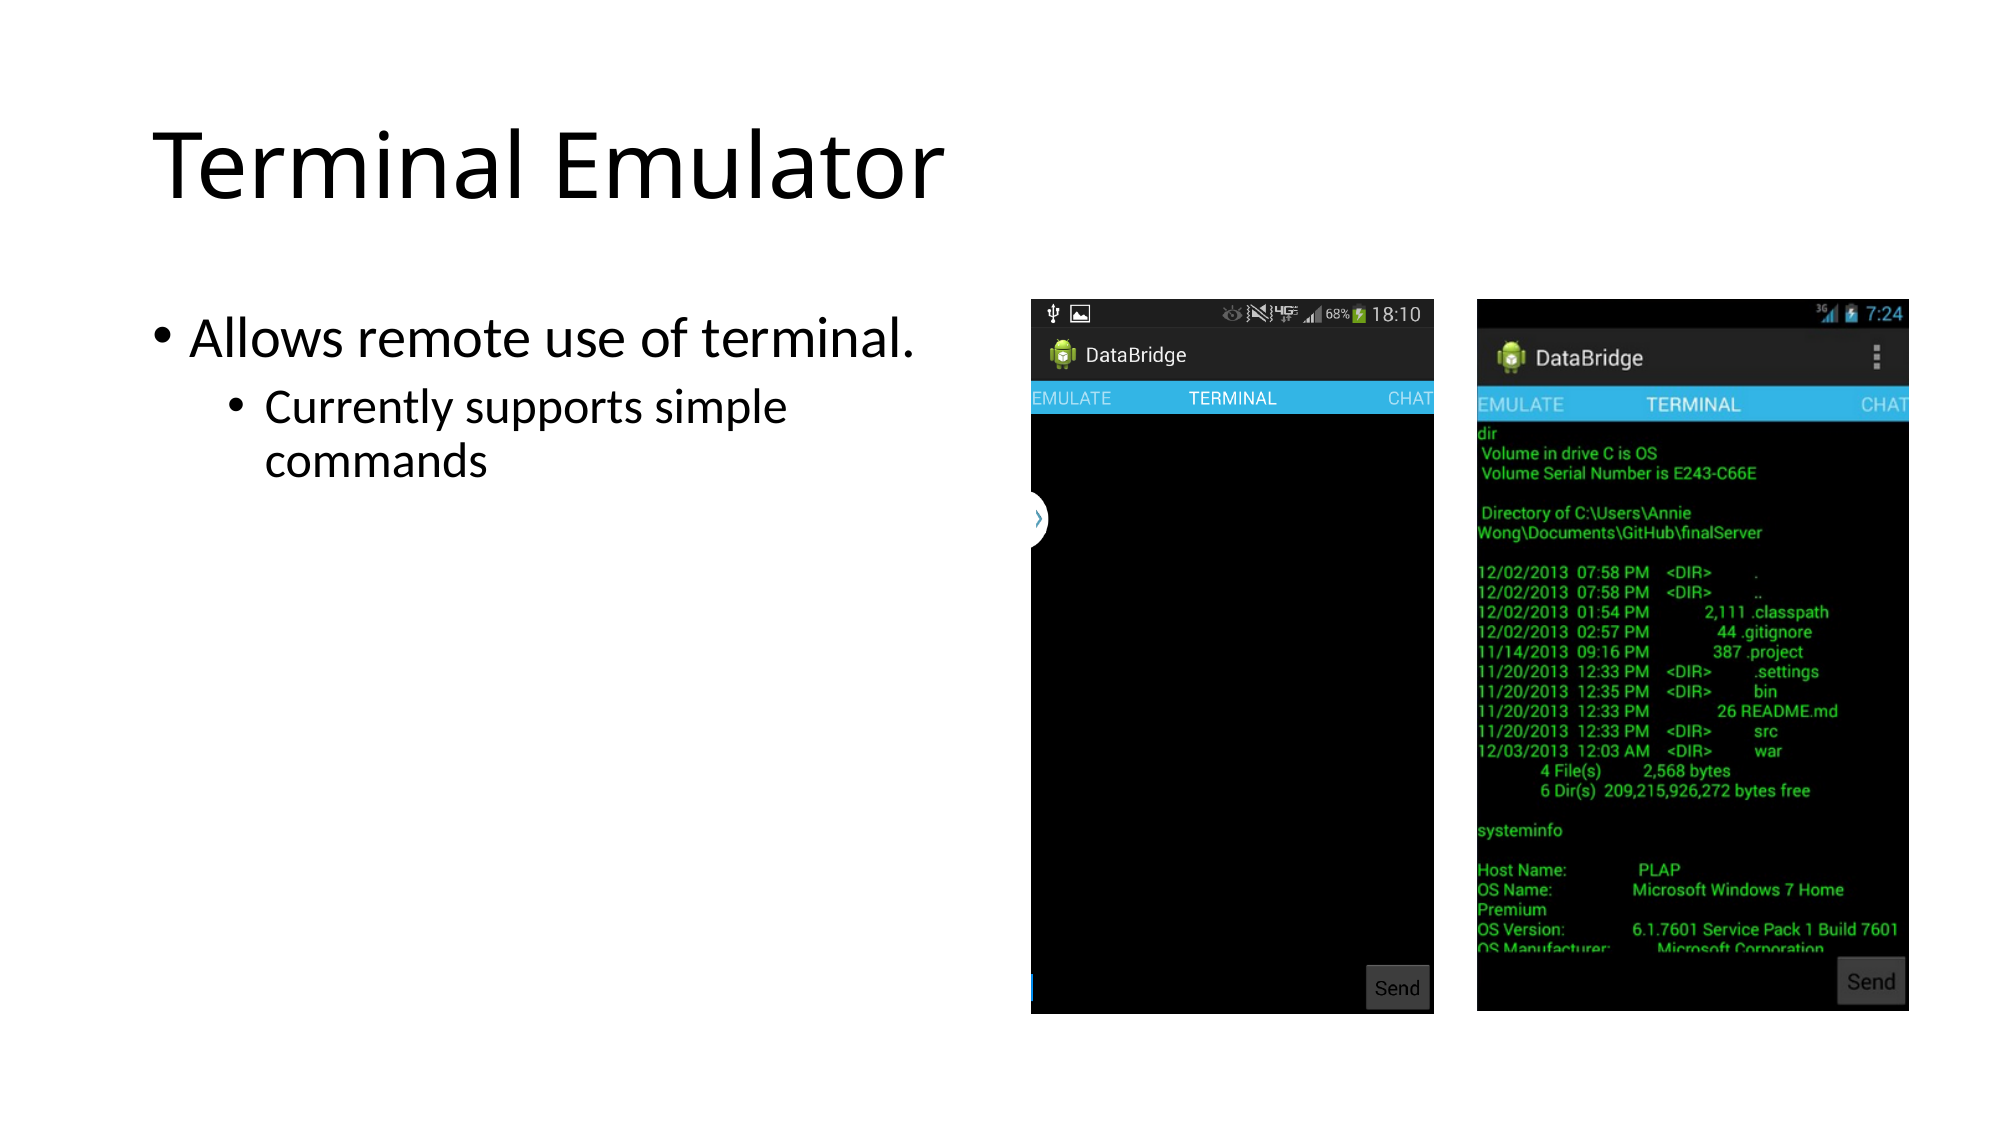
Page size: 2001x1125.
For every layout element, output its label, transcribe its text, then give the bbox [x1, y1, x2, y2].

title Terminal Emulator [137, 59, 1863, 278]
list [1031, 299, 1434, 1014]
picture [1477, 299, 1909, 1011]
list Allows remote use of terminal. Currently supports simple commands [137, 299, 988, 1014]
